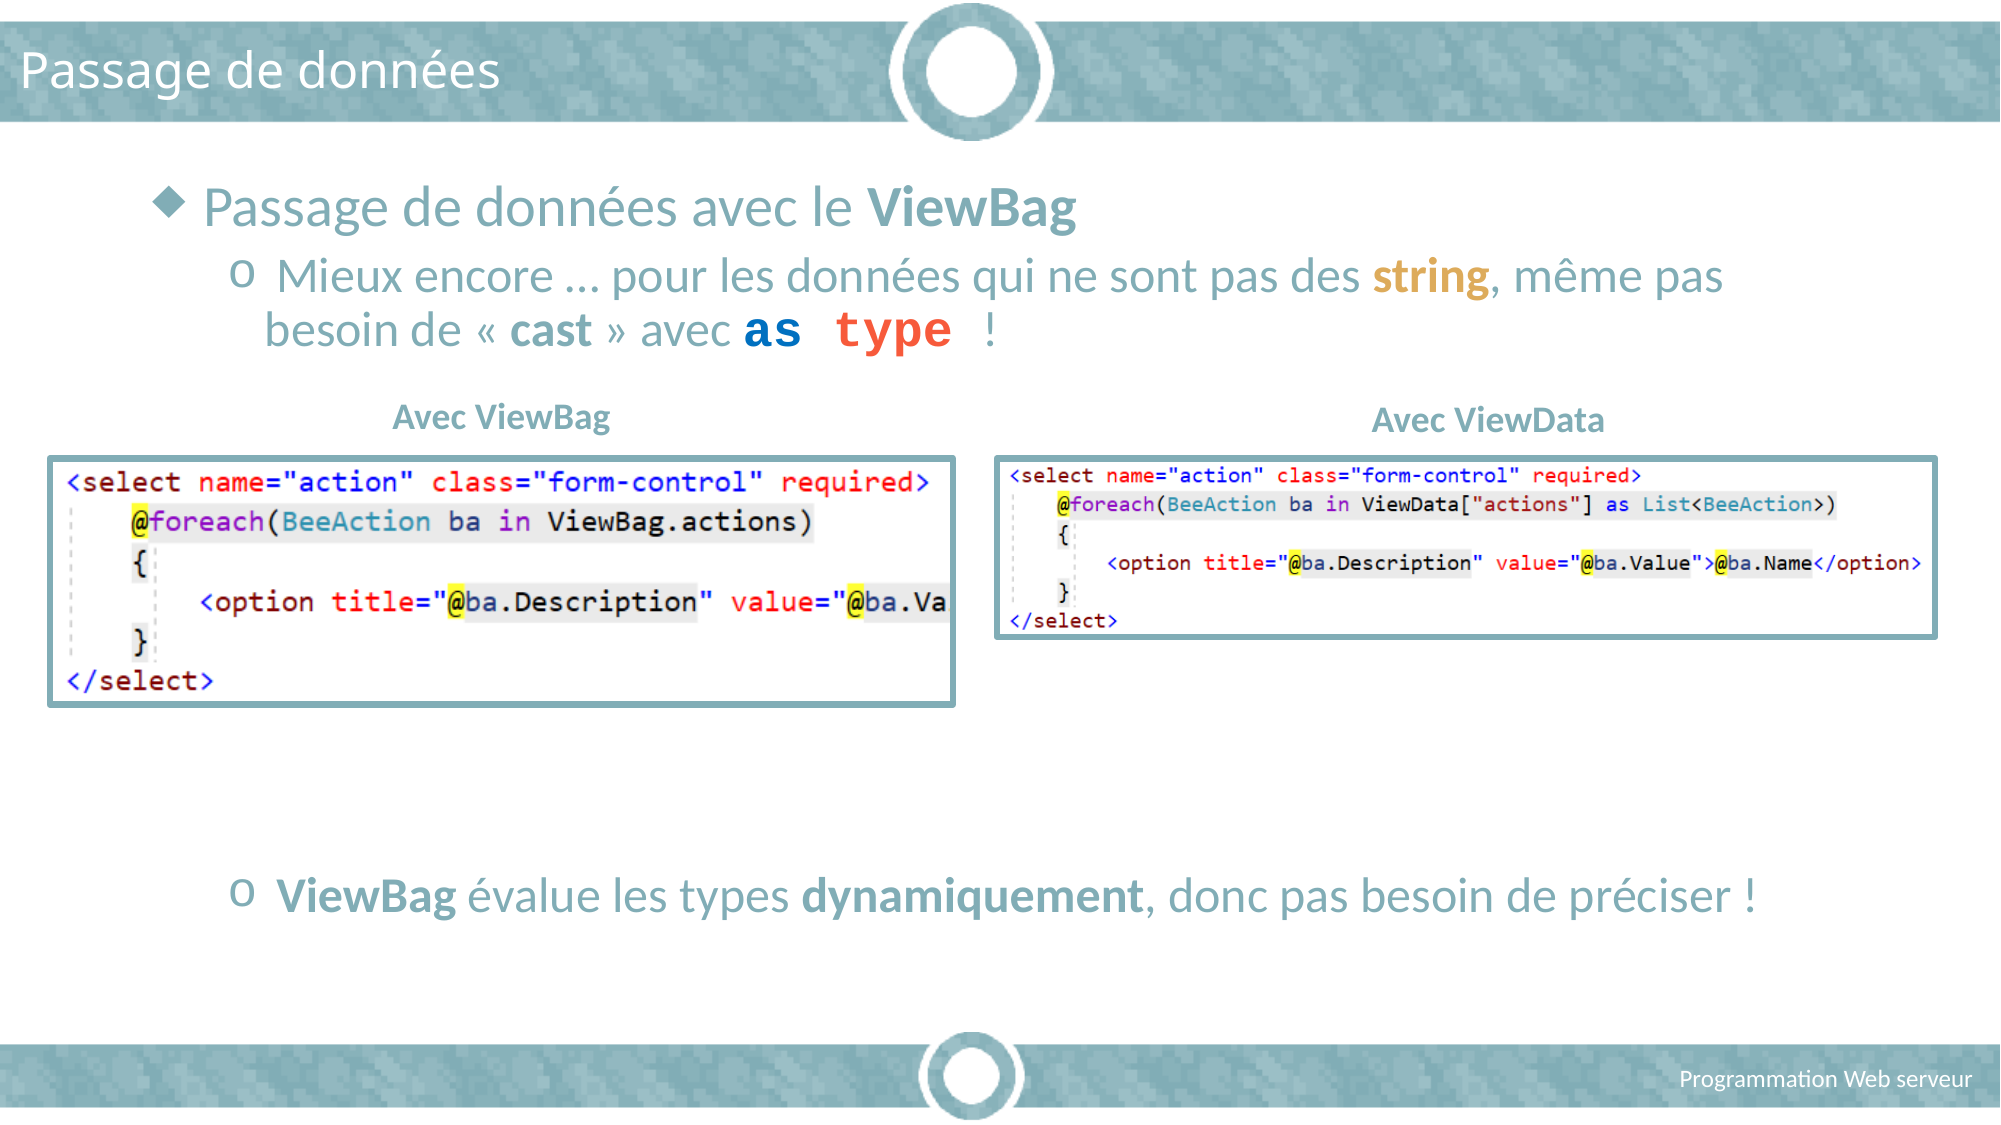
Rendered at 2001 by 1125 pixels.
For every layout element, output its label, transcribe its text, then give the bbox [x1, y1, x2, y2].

picture [0, 1032, 2000, 1122]
list Passage de données avec le ViewBag Mieux encore … pour les données qui ne sont pas des string, même pas besoin de « cast » avec as type ! ViewBag évalue les types dynamiquement, donc pas besoin de préciser ! [137, 168, 1863, 1014]
text_box Avec ViewData [1276, 387, 1702, 447]
picture [999, 461, 1933, 634]
picture [52, 461, 950, 702]
picture [0, 3, 2000, 141]
title Passage de données [4, 22, 884, 123]
text_box Avec ViewBag [288, 384, 714, 445]
